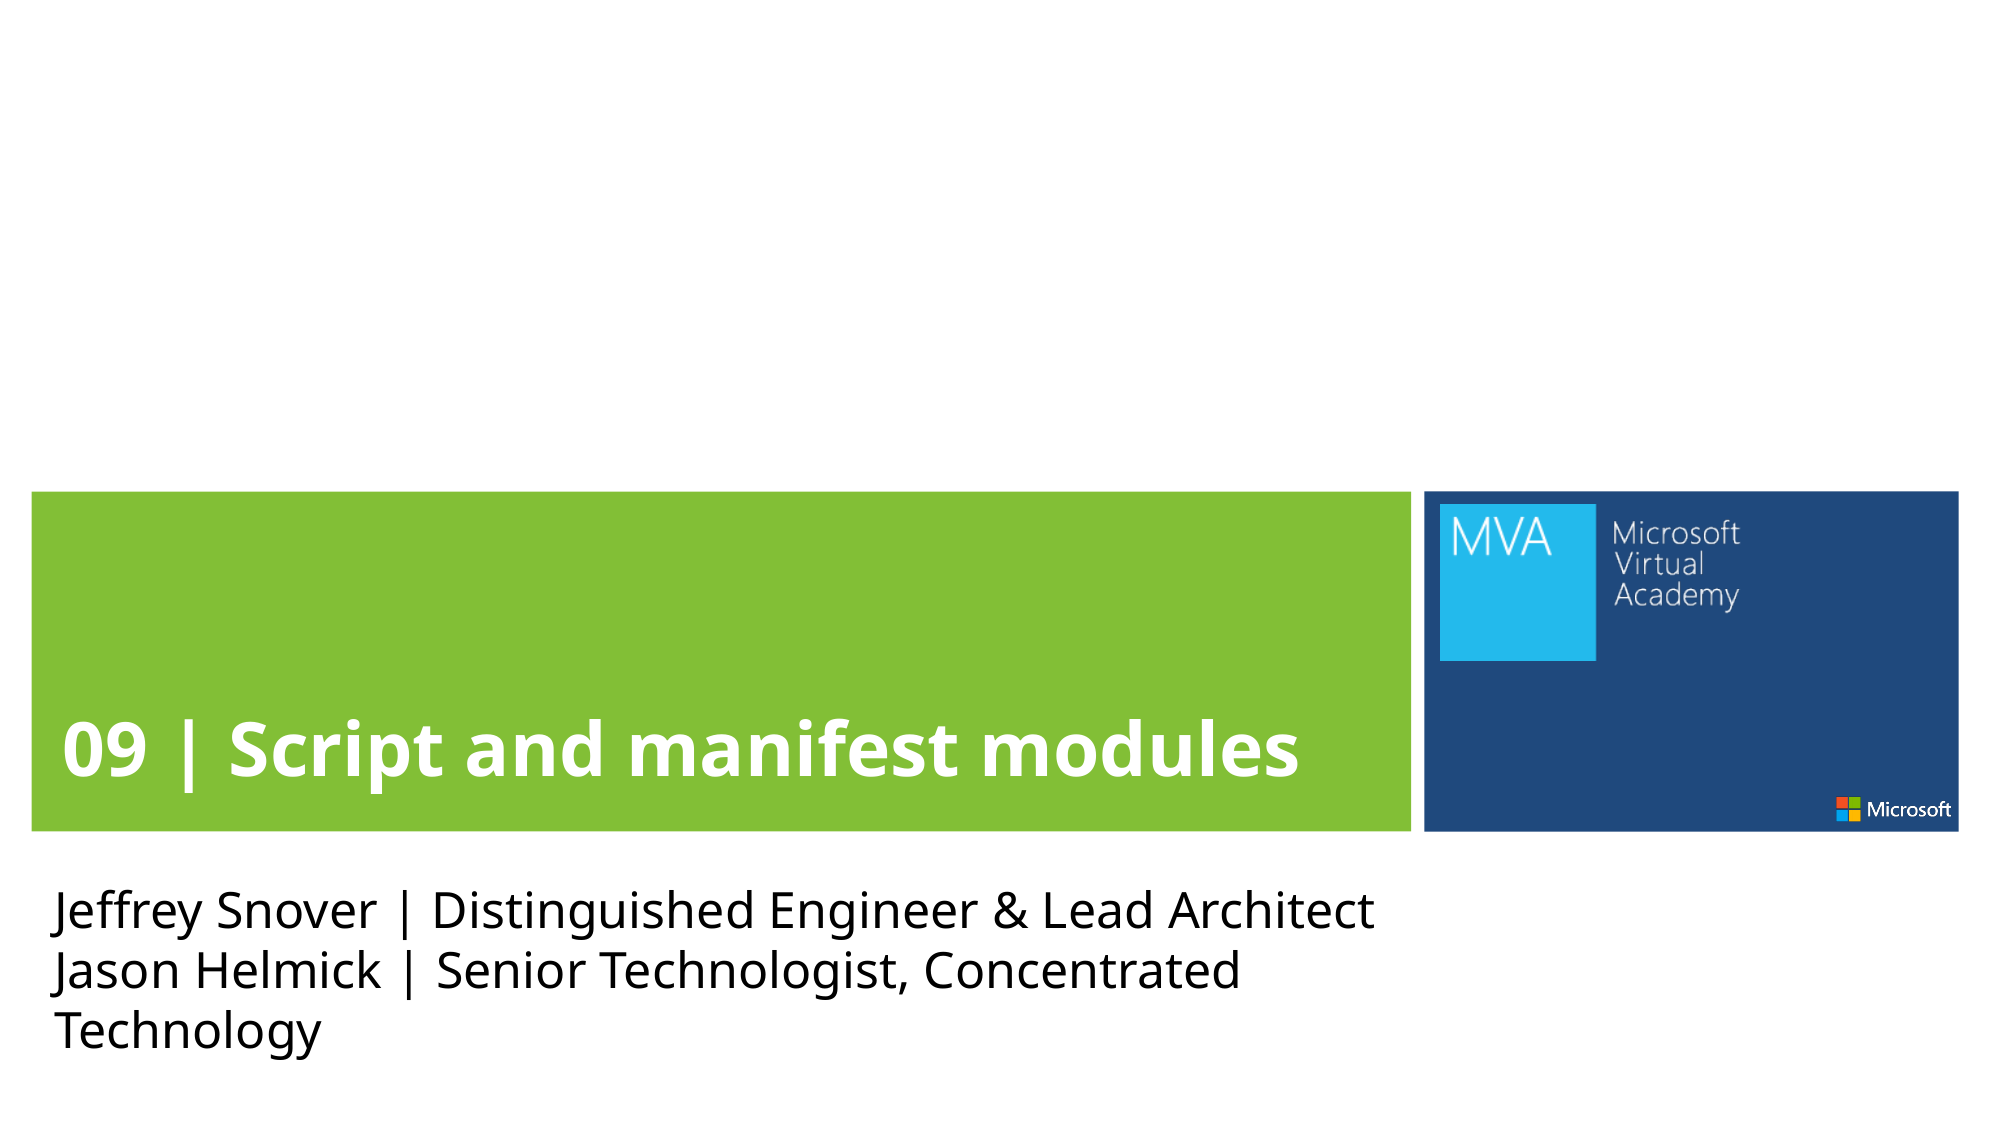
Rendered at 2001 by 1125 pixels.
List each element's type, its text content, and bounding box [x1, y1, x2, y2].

picture [1834, 790, 1956, 827]
list 09 | Script and manifest modules [47, 525, 1396, 799]
picture [1440, 504, 1830, 661]
subtitle Jeffrey Snover | Distinguished Engineer & Lead Architect Jason Helmick | Senior Technologist, Concentrated Technology [31, 841, 1440, 1082]
